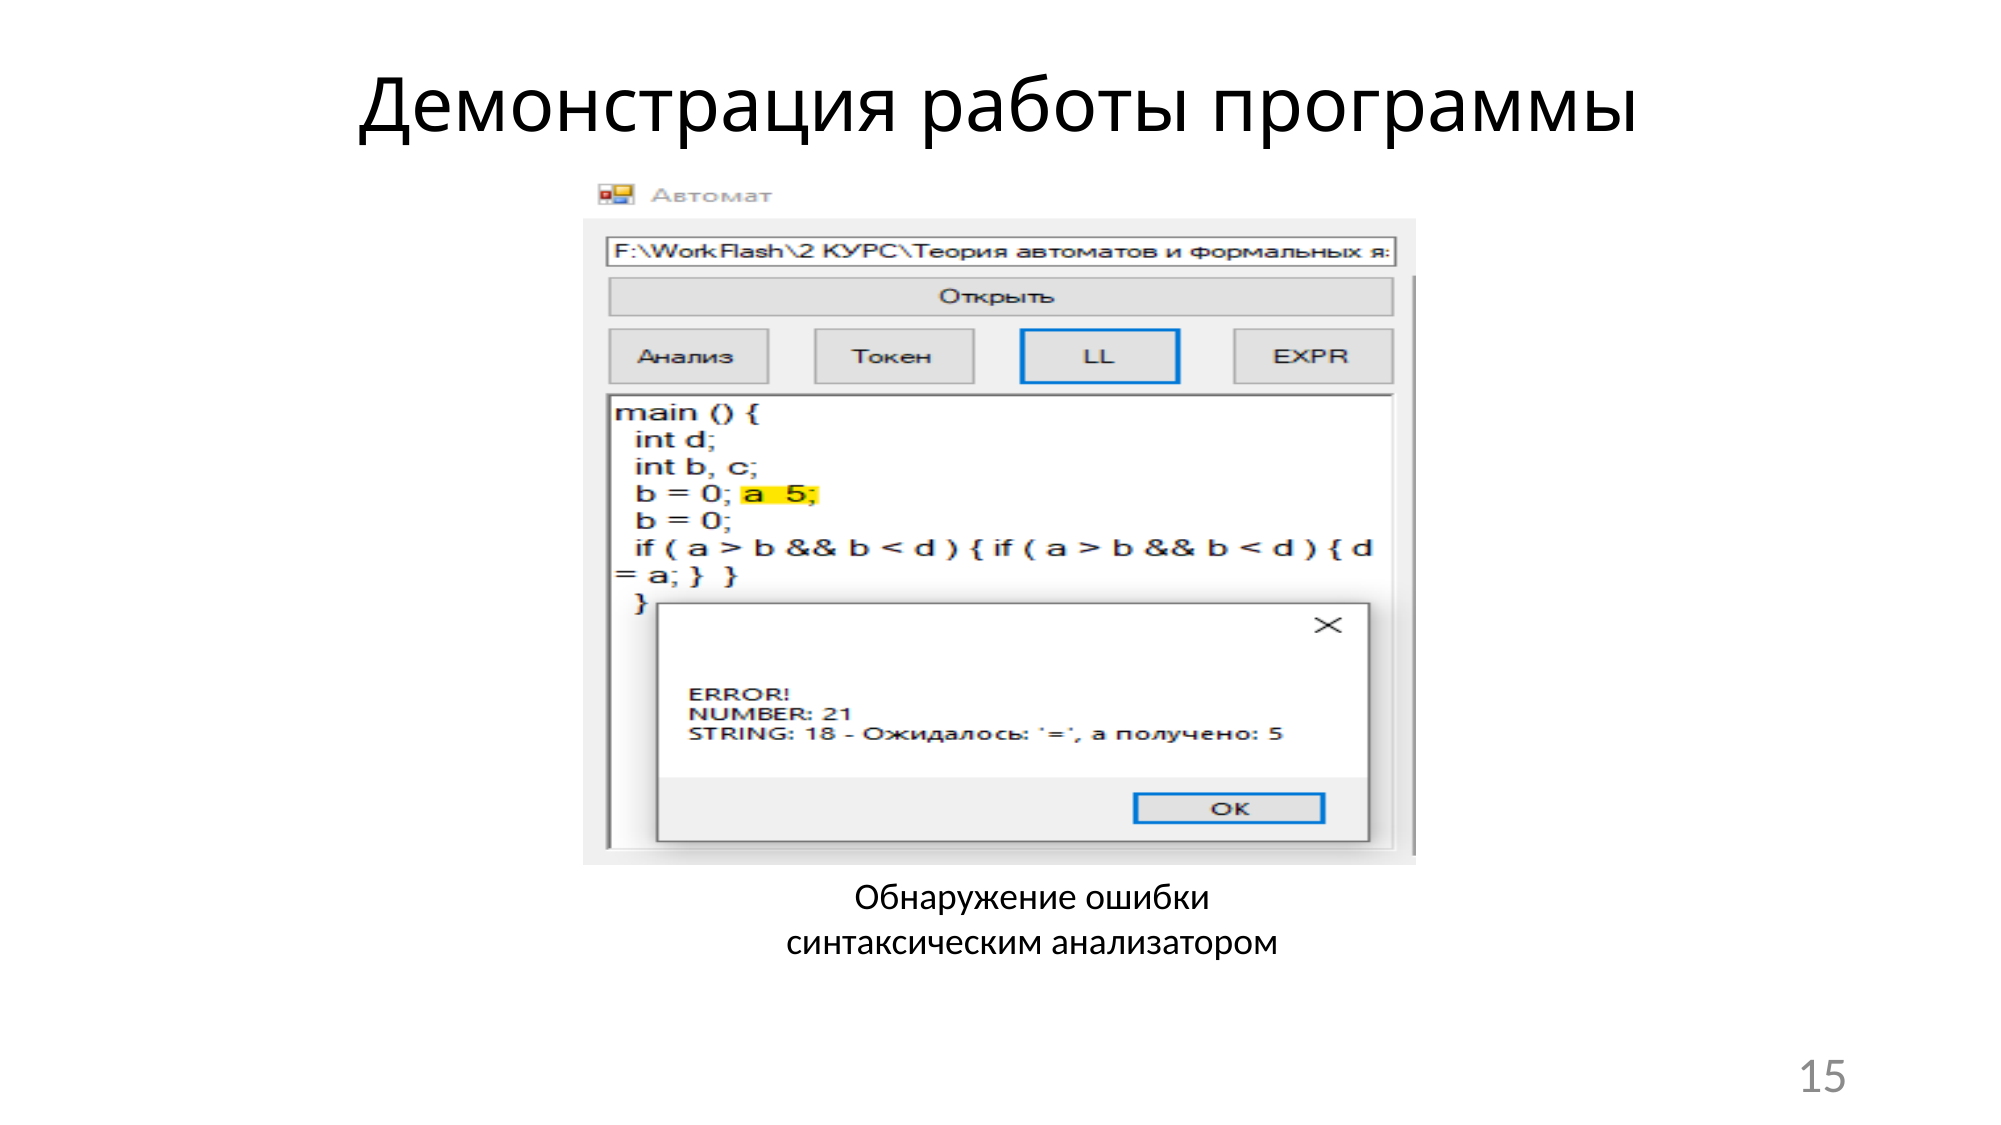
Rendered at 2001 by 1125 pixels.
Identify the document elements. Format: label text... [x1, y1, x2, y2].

picture [583, 178, 1416, 865]
text_box Демонстрация работы программы [269, 48, 1731, 259]
slide_number 15 [1412, 1042, 1863, 1103]
text_box Обнаружение ошибки синтаксическим анализатором [712, 865, 1353, 972]
